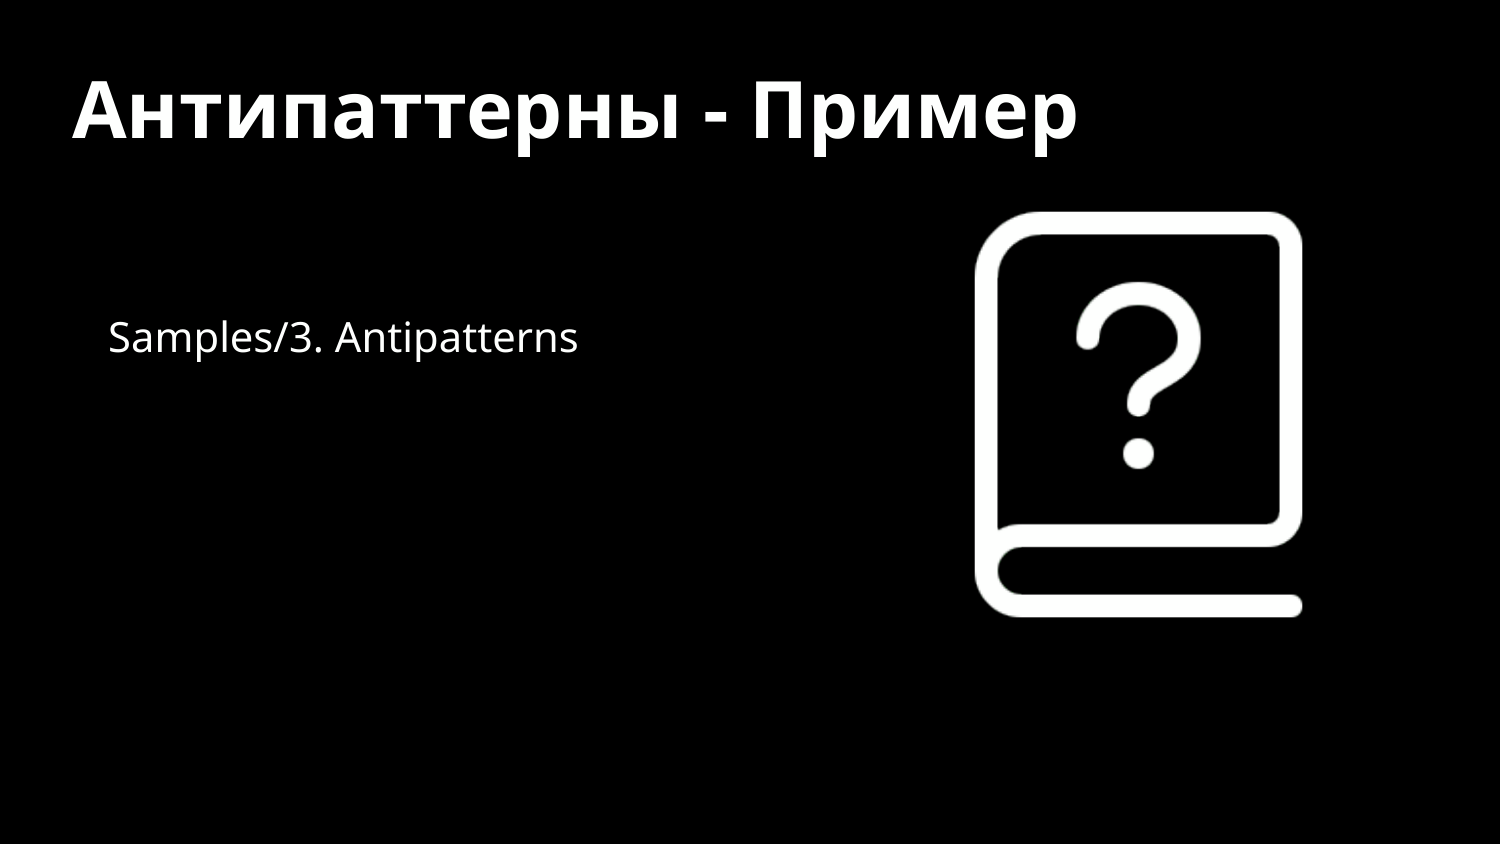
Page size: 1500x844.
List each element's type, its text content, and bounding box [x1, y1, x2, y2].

title Антипаттерны - Пример [72, 71, 1428, 223]
text_box Samples/3. Antipatterns [108, 310, 884, 361]
picture [889, 165, 1389, 665]
